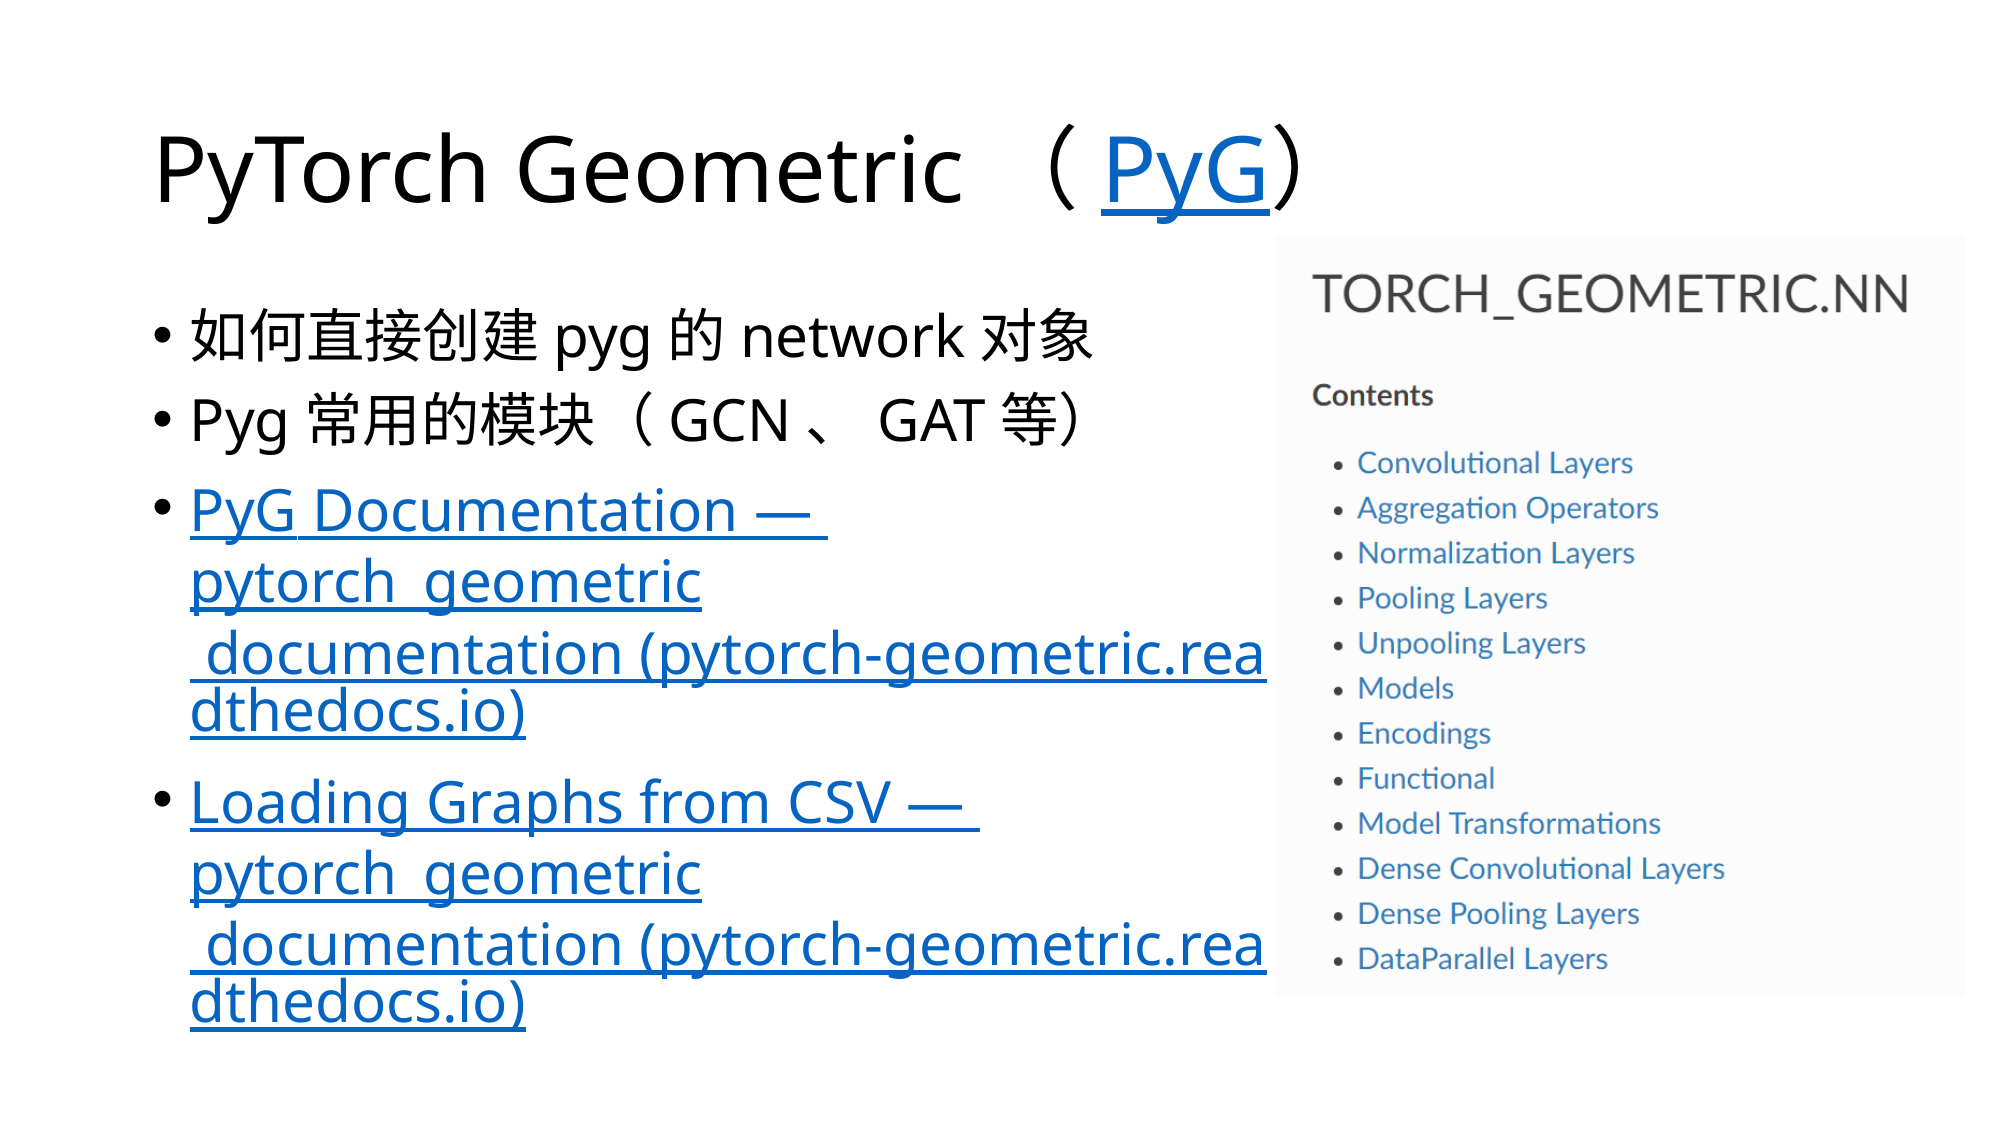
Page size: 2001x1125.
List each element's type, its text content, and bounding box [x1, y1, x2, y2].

list 如何直接创建pyg的network对象 Pyg常用的模块（GCN、GAT等） PyG Documentation — pytorch_geometric documentation (pytorch-geometric.readthedocs.io) Loading Graphs from CSV — pytorch_geometric documentation (pytorch-geometric.readthedocs.io) [137, 299, 1300, 1014]
picture [1276, 235, 1965, 997]
title PyTorch Geometric（PyG） [137, 59, 1863, 278]
